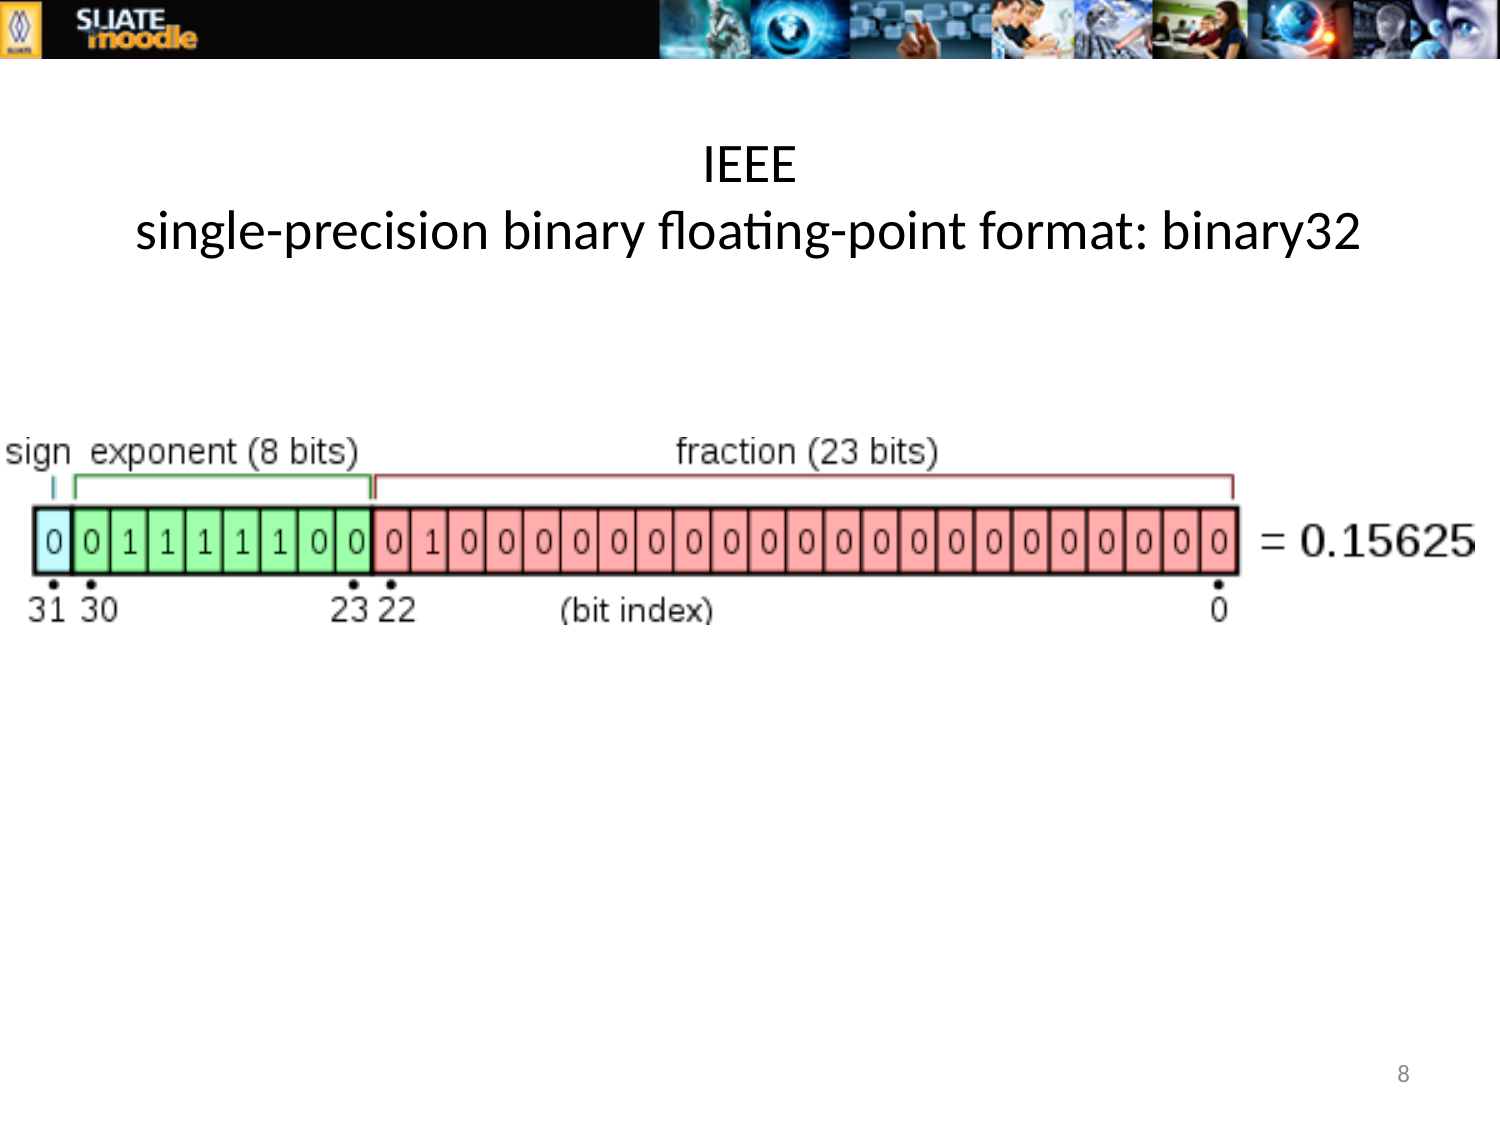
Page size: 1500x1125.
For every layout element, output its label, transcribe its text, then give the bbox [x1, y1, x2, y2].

picture [0, 0, 1500, 59]
slide_number 8 [1074, 1042, 1425, 1103]
title IEEE single-precision binary floating-point format: binary32 [75, 99, 1425, 288]
picture [0, 437, 1476, 626]
